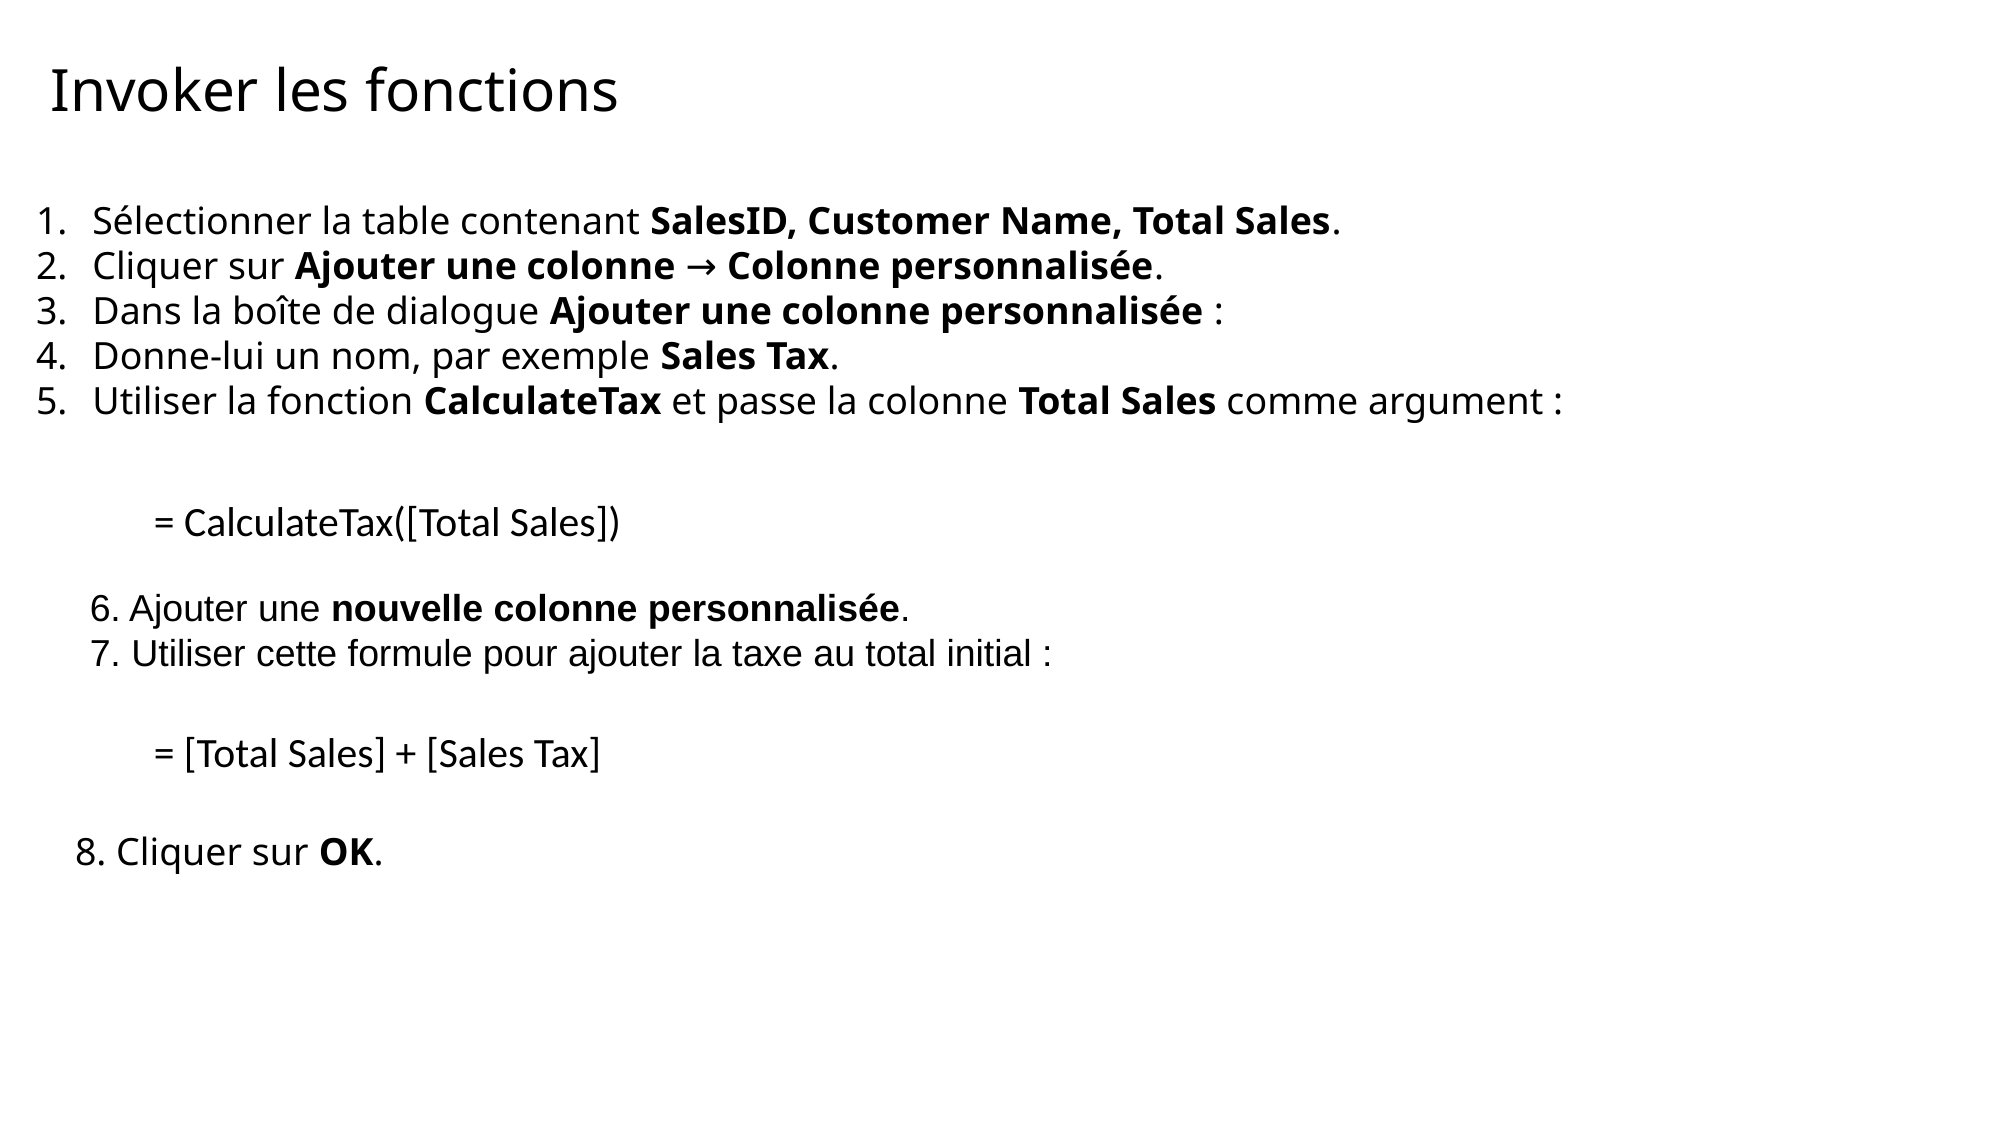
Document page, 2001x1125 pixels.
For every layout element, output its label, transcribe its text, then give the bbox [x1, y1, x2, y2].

text_box = [Total Sales] + [Sales Tax] [138, 718, 617, 784]
text_box 8. Cliquer sur OK. [60, 820, 399, 881]
text_box Sélectionner la table contenant SalesID, Customer Name, Total Sales. Cliquer sur Ajouter une colonne → Colonne personnalisée. Dans la boîte de dialogue Ajouter une colonne personnalisée : Donne-lui un nom, par exemple Sales Tax. Utiliser la fonction CalculateTax et passe la colonne Total Sales comme argument : [21, 144, 1579, 475]
text_box 6. Ajouter une nouvelle colonne personnalisée. 7. Utiliser cette formule pour ajouter la taxe au total initial : [74, 576, 1079, 682]
text_box = CalculateTax([Total Sales]) [139, 487, 637, 553]
text_box Invoker les fonctions [36, 46, 692, 131]
